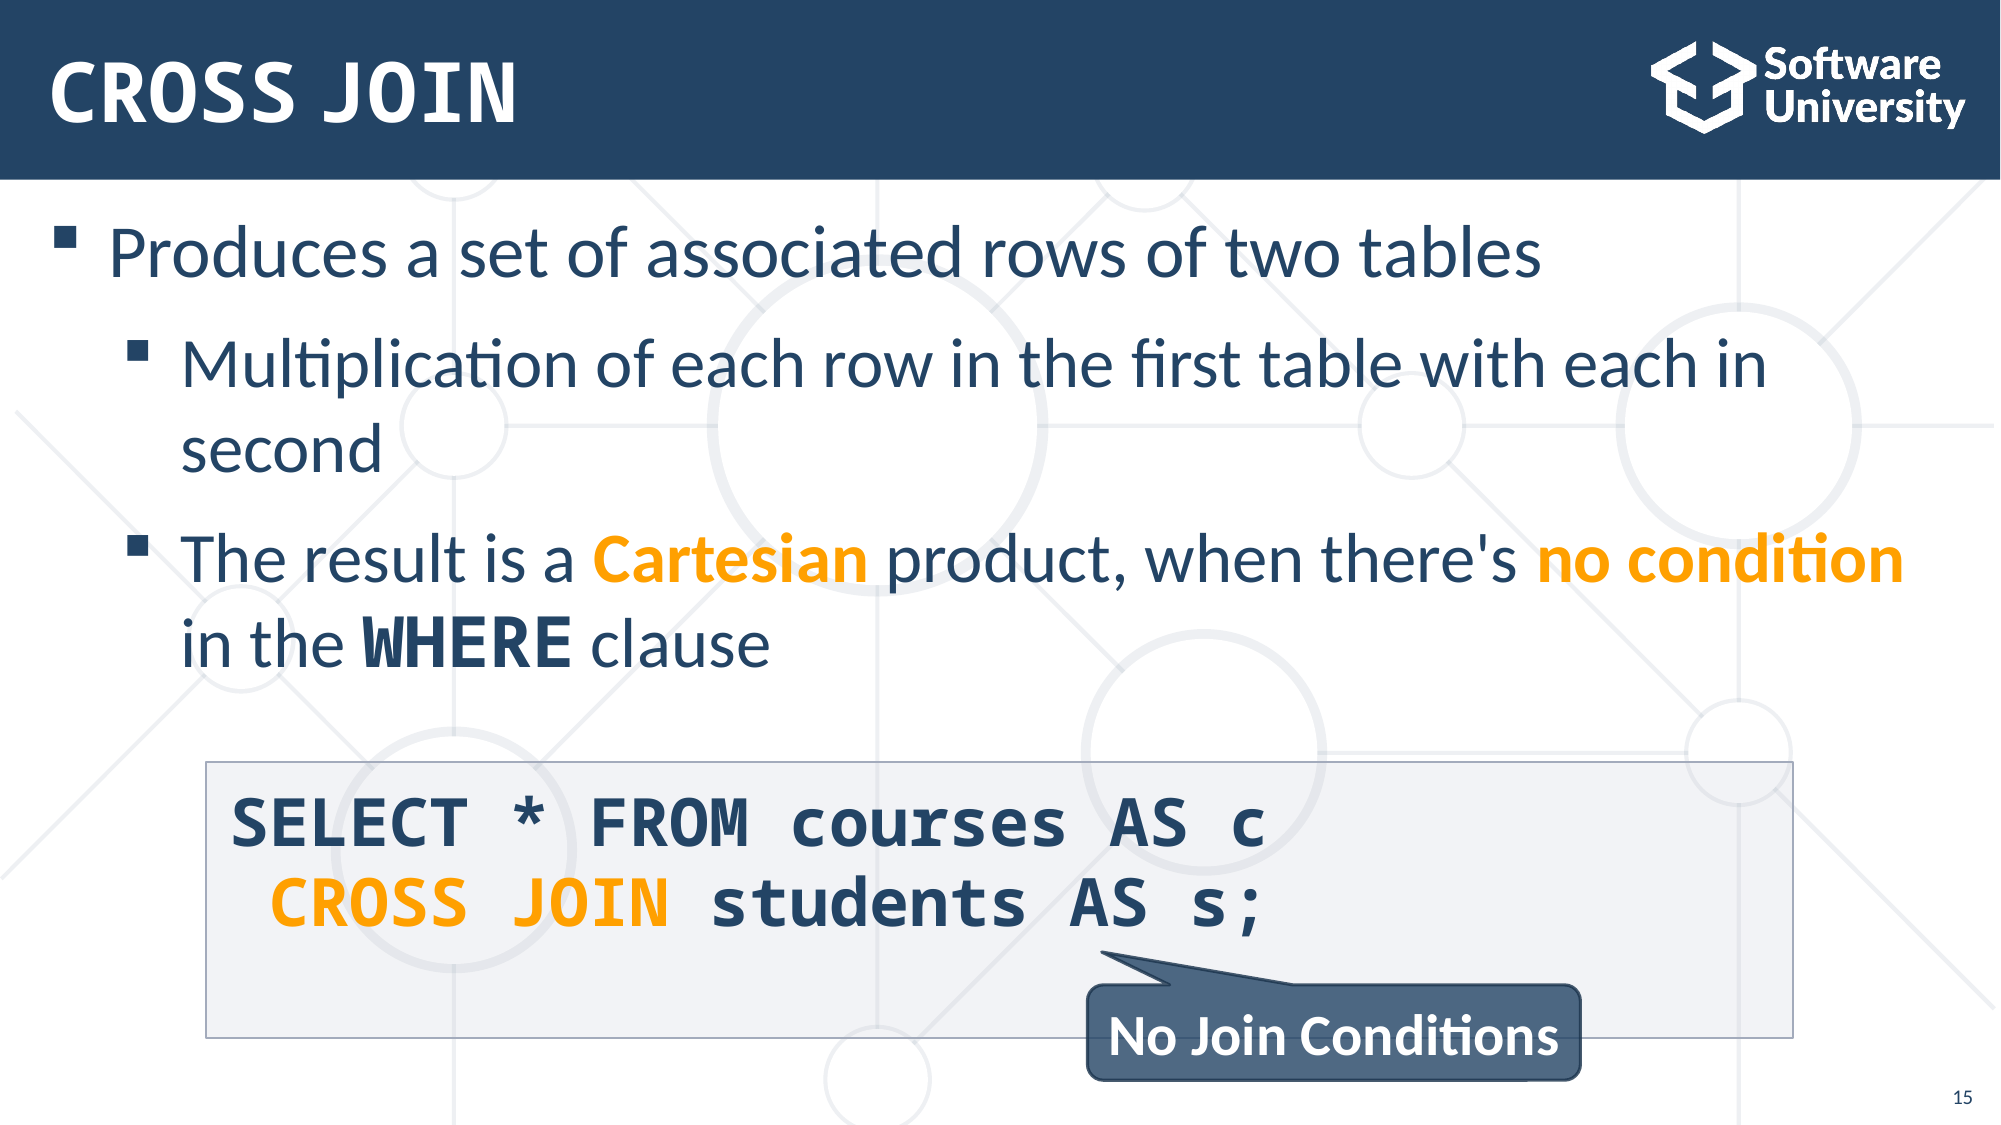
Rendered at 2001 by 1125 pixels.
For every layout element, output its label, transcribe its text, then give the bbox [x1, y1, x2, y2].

list Produces a set of associated rows of two tables Multiplication of each row in the first table with each in second The result is a Cartesian product, when there's no condition in the WHERE clause [31, 196, 1970, 1104]
text_box SELECT * FROM courses AS c CROSS JOIN students AS s; [205, 762, 1793, 1038]
slide_number 15 [1927, 1067, 1989, 1117]
text_box No Join Conditions [1085, 949, 1583, 1083]
picture [1651, 41, 1966, 134]
title CROSS JOIN [31, 16, 1625, 162]
